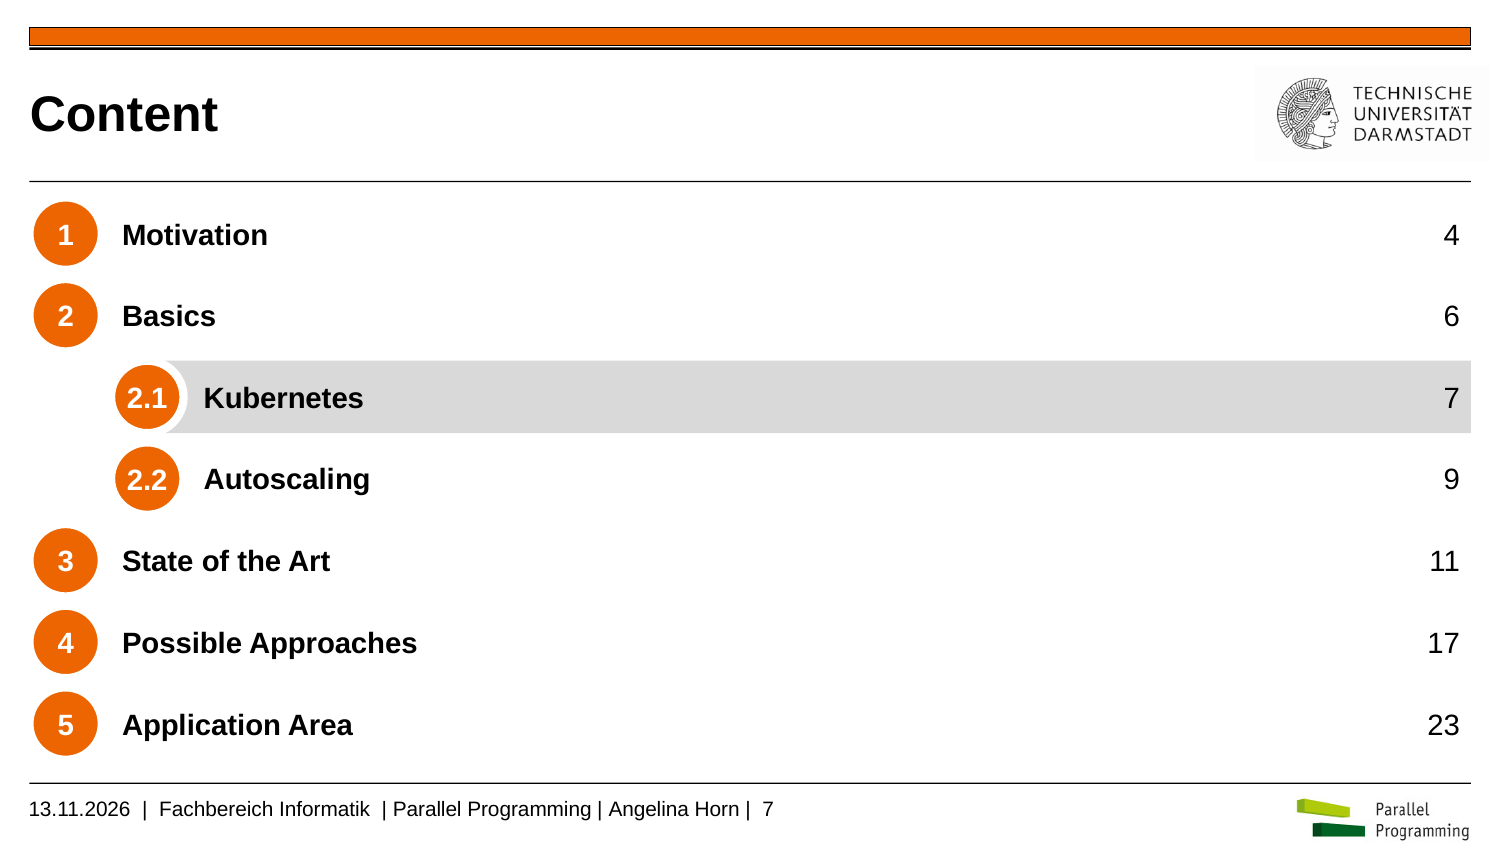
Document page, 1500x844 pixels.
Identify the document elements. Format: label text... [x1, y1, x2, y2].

text_box [1075, 359, 1441, 435]
text_box 4 [27, 603, 104, 681]
picture [1294, 785, 1471, 844]
text_box State of the Art [109, 522, 1074, 599]
text_box Possible Approaches [109, 604, 1074, 680]
text_box 11 [1441, 522, 1462, 599]
text_box 6 [1441, 277, 1462, 354]
title Content [29, 60, 1149, 164]
text_box 17 [1441, 604, 1462, 680]
text_box 2.2 [108, 440, 186, 517]
text_box 5 [27, 685, 104, 762]
text_box 2.1 [108, 358, 186, 436]
text_box 4 [1441, 195, 1462, 272]
text_box [1462, 359, 1473, 435]
text_box Kubernetes [191, 359, 1075, 435]
picture [1255, 65, 1490, 162]
text_box 2 [27, 276, 104, 354]
text_box Motivation [109, 195, 1074, 272]
text_box 23 [1441, 685, 1462, 762]
text_box 1 [27, 195, 104, 272]
text_box Basics [109, 277, 1074, 354]
text_box 7 [1441, 359, 1462, 435]
text_box [158, 359, 191, 435]
text_box Application Area [109, 685, 1074, 762]
text_box 9 [1441, 440, 1462, 517]
text_box Autoscaling [191, 440, 1075, 517]
text_box 3 [27, 521, 104, 599]
